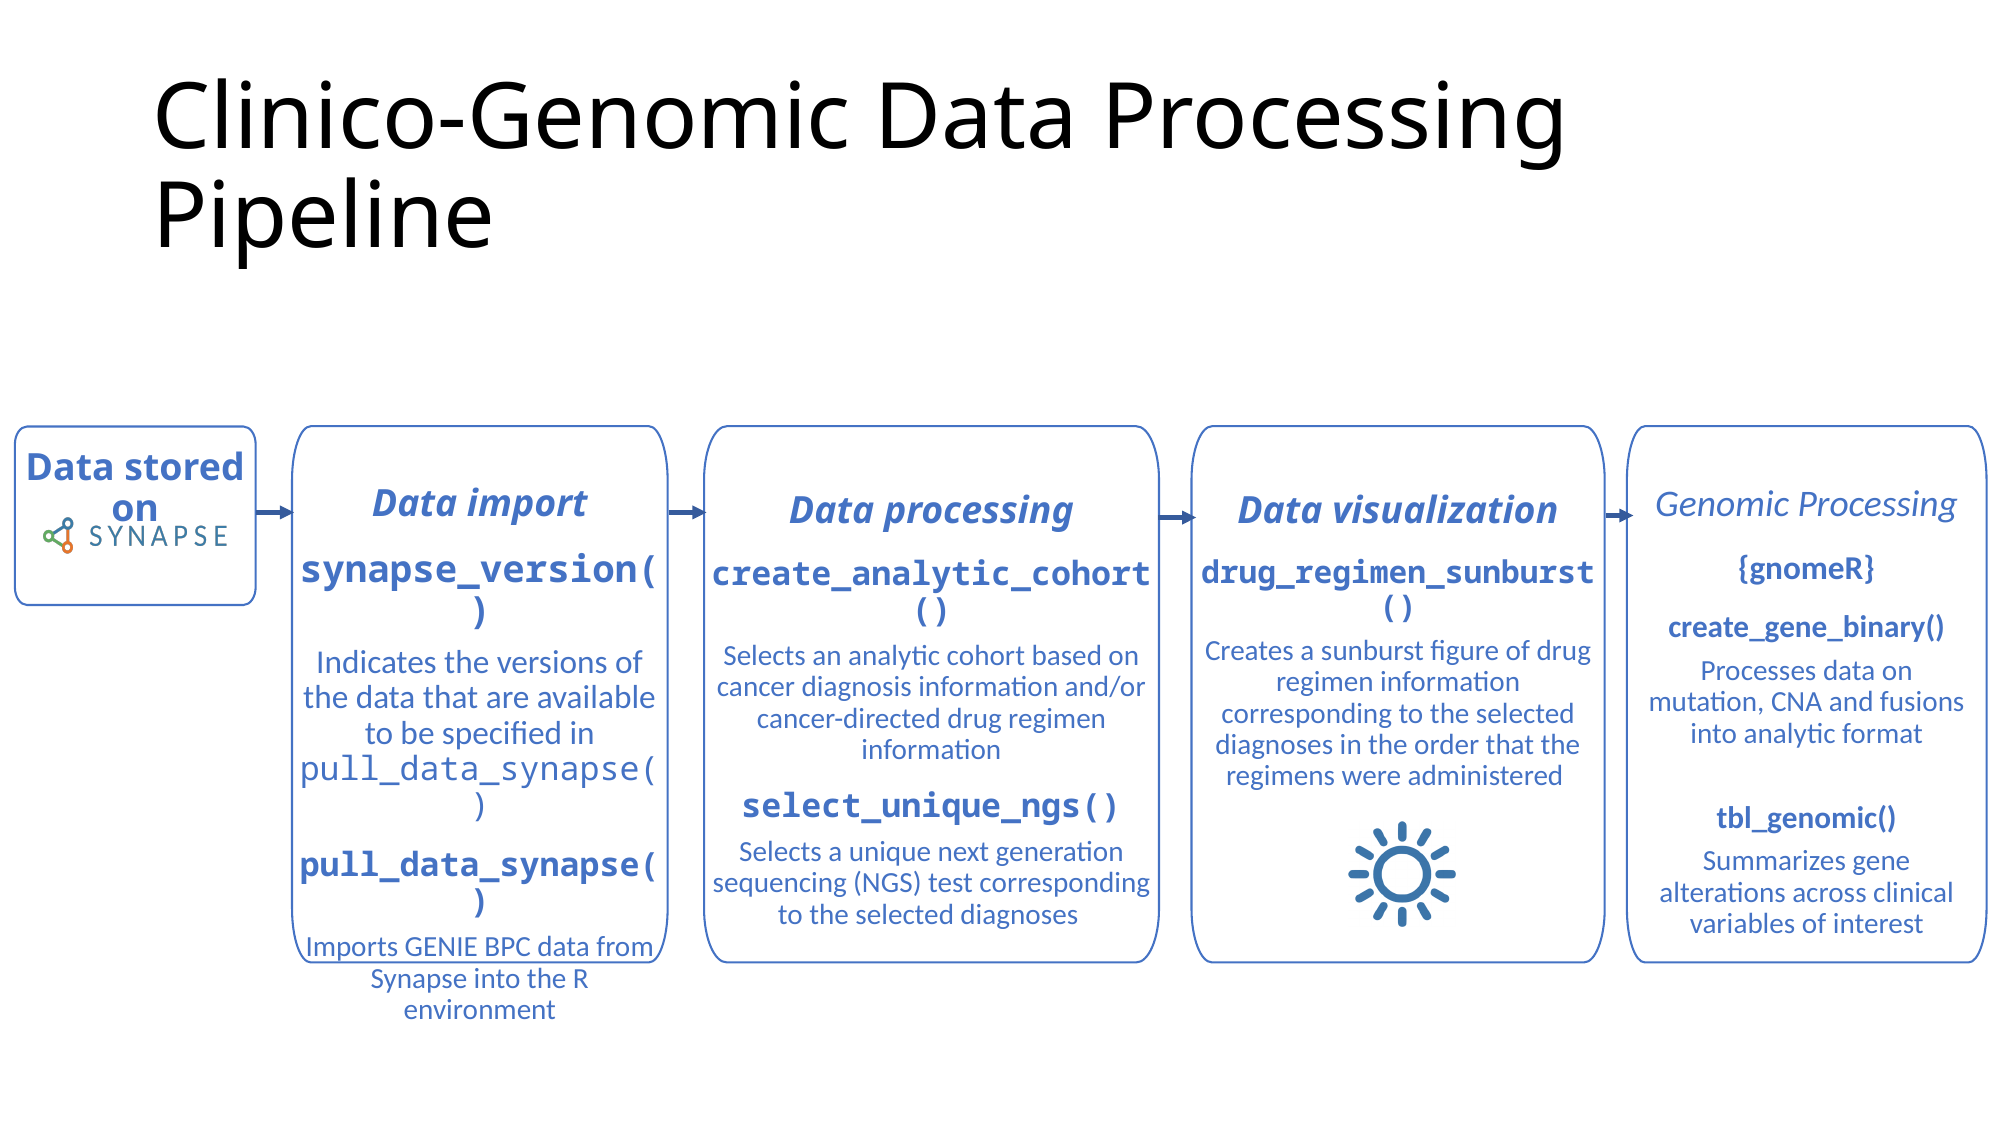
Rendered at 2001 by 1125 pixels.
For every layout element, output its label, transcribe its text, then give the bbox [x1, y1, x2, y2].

text_box Data import synapse_version() Indicates the versions of the data that are available to be specified in pull_data_synapse() pull_data_synapse() Imports GENIE BPC data from Synapse into the R environment [290, 425, 669, 964]
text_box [1191, 426, 1605, 963]
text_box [14, 426, 256, 605]
text_box [256, 506, 294, 519]
text_box [668, 506, 707, 519]
title Clinico-Genomic Data Processing Pipeline [137, 59, 1863, 278]
text_box Genomic Processing {gnomeR} create_gene_binary() Processes data on mutation, CNA and fusions into analytic format tbl_genomic() Summarizes gene alterations across clinical variables of interest [1625, 425, 1988, 964]
text_box Data processing create_analytic_cohort() Selects an analytic cohort based on cancer diagnosis information and/or cancer-directed drug regimen information select_unique_ngs() Selects a unique next generation sequencing (NGS) test corresponding to the selected diagnoses [703, 425, 1161, 964]
text_box [1605, 509, 1634, 522]
text_box [1158, 511, 1191, 524]
